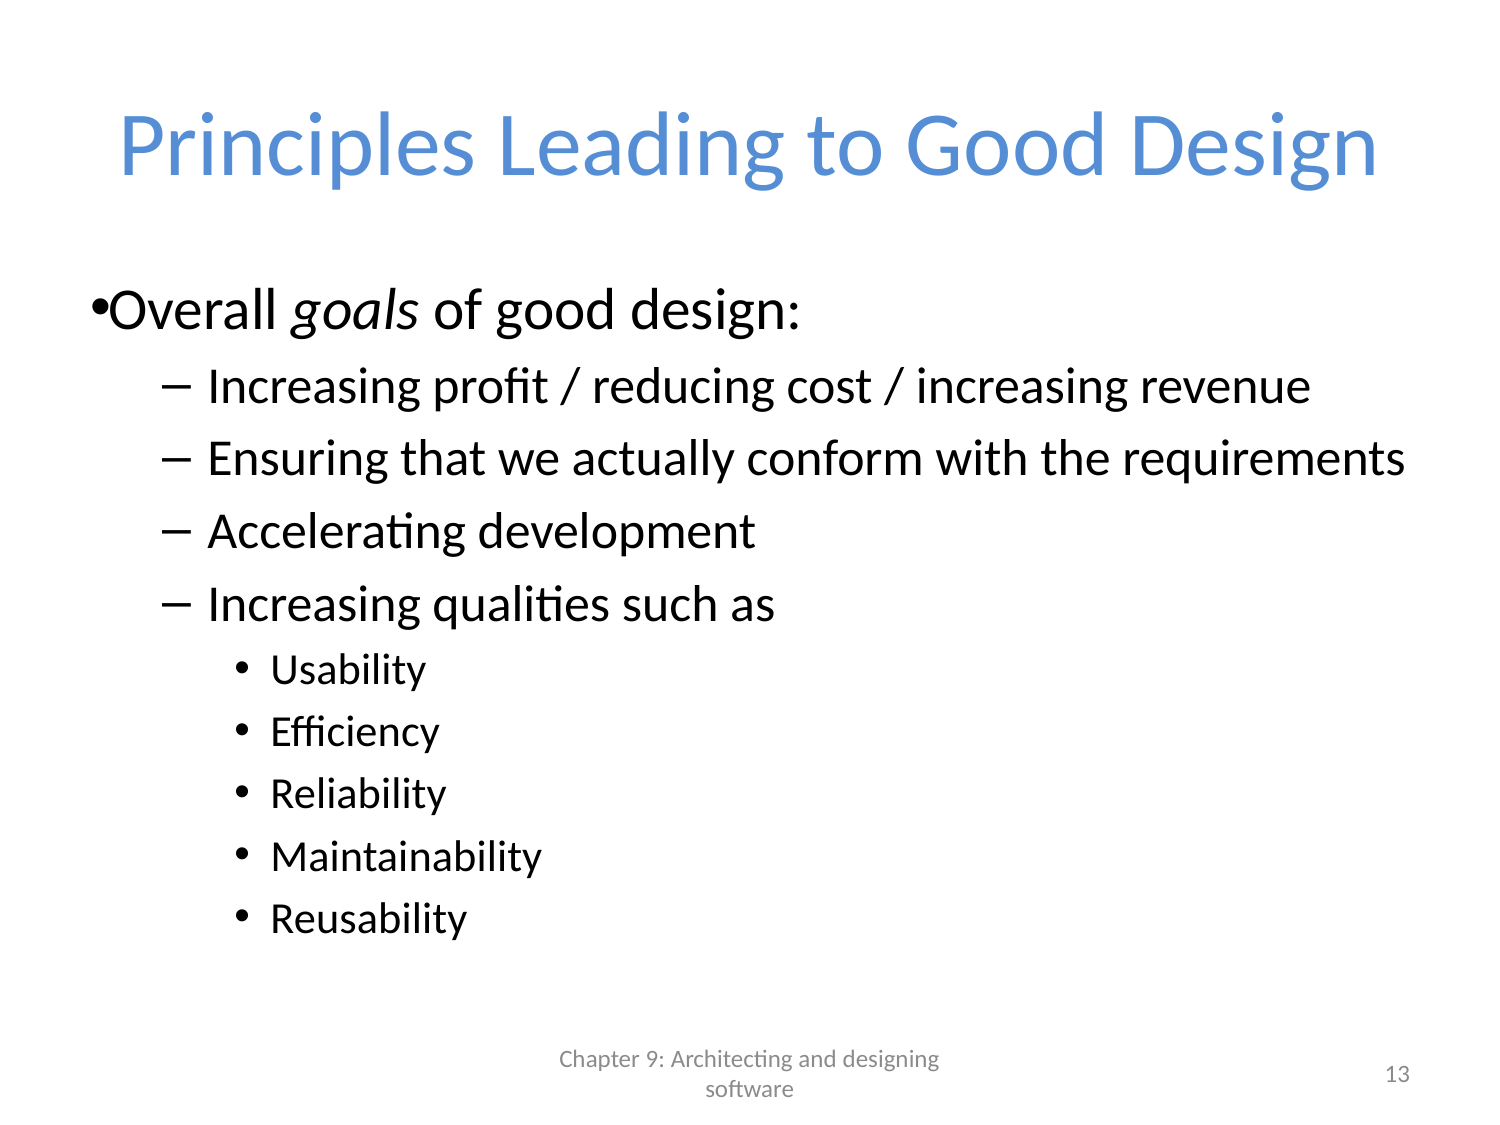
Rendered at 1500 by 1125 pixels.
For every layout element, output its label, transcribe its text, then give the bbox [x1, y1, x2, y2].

list Overall goals of good design: Increasing profit / reducing cost / increasing revenue Ensuring that we actually conform with the requirements Accelerating development Increasing qualities such as Usability Efficiency Reliability Maintainability Reusability [75, 262, 1425, 1005]
title Principles Leading to Good Design [75, 45, 1425, 233]
slide_number 13 [1074, 1042, 1425, 1103]
footer Chapter 9: Architecting and designing software [512, 1042, 988, 1103]
